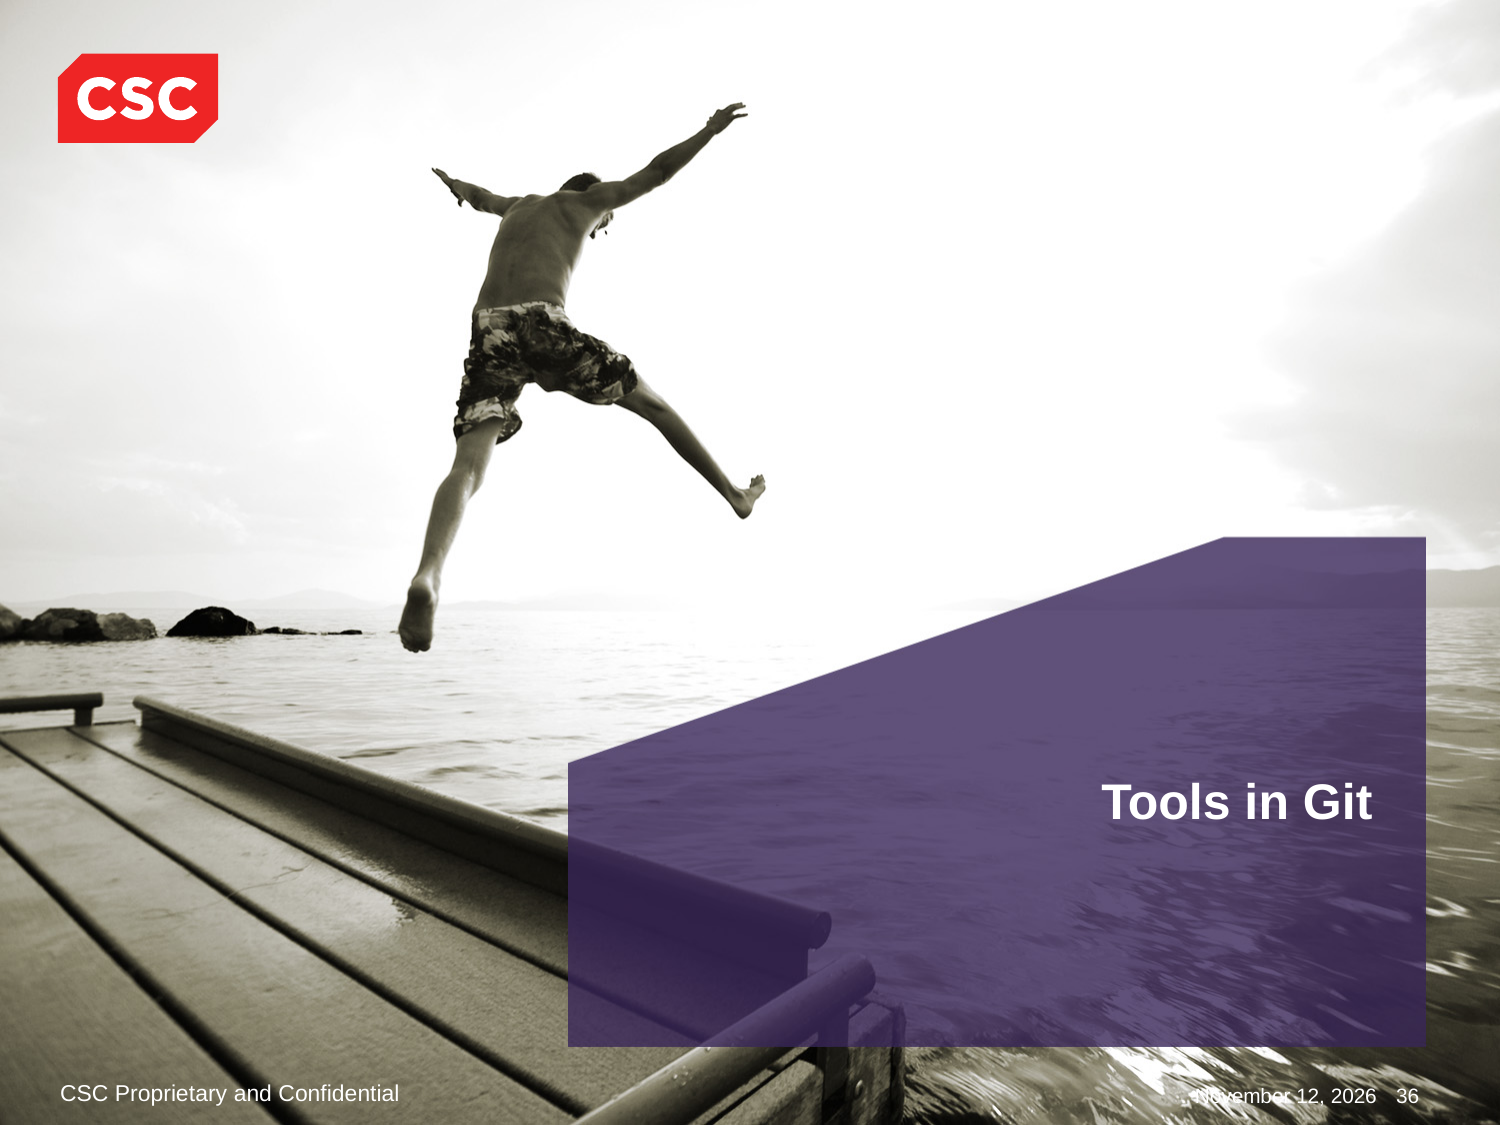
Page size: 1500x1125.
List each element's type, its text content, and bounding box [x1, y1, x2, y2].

title Tools in Git [608, 776, 1388, 879]
picture [0, 0, 1500, 1125]
